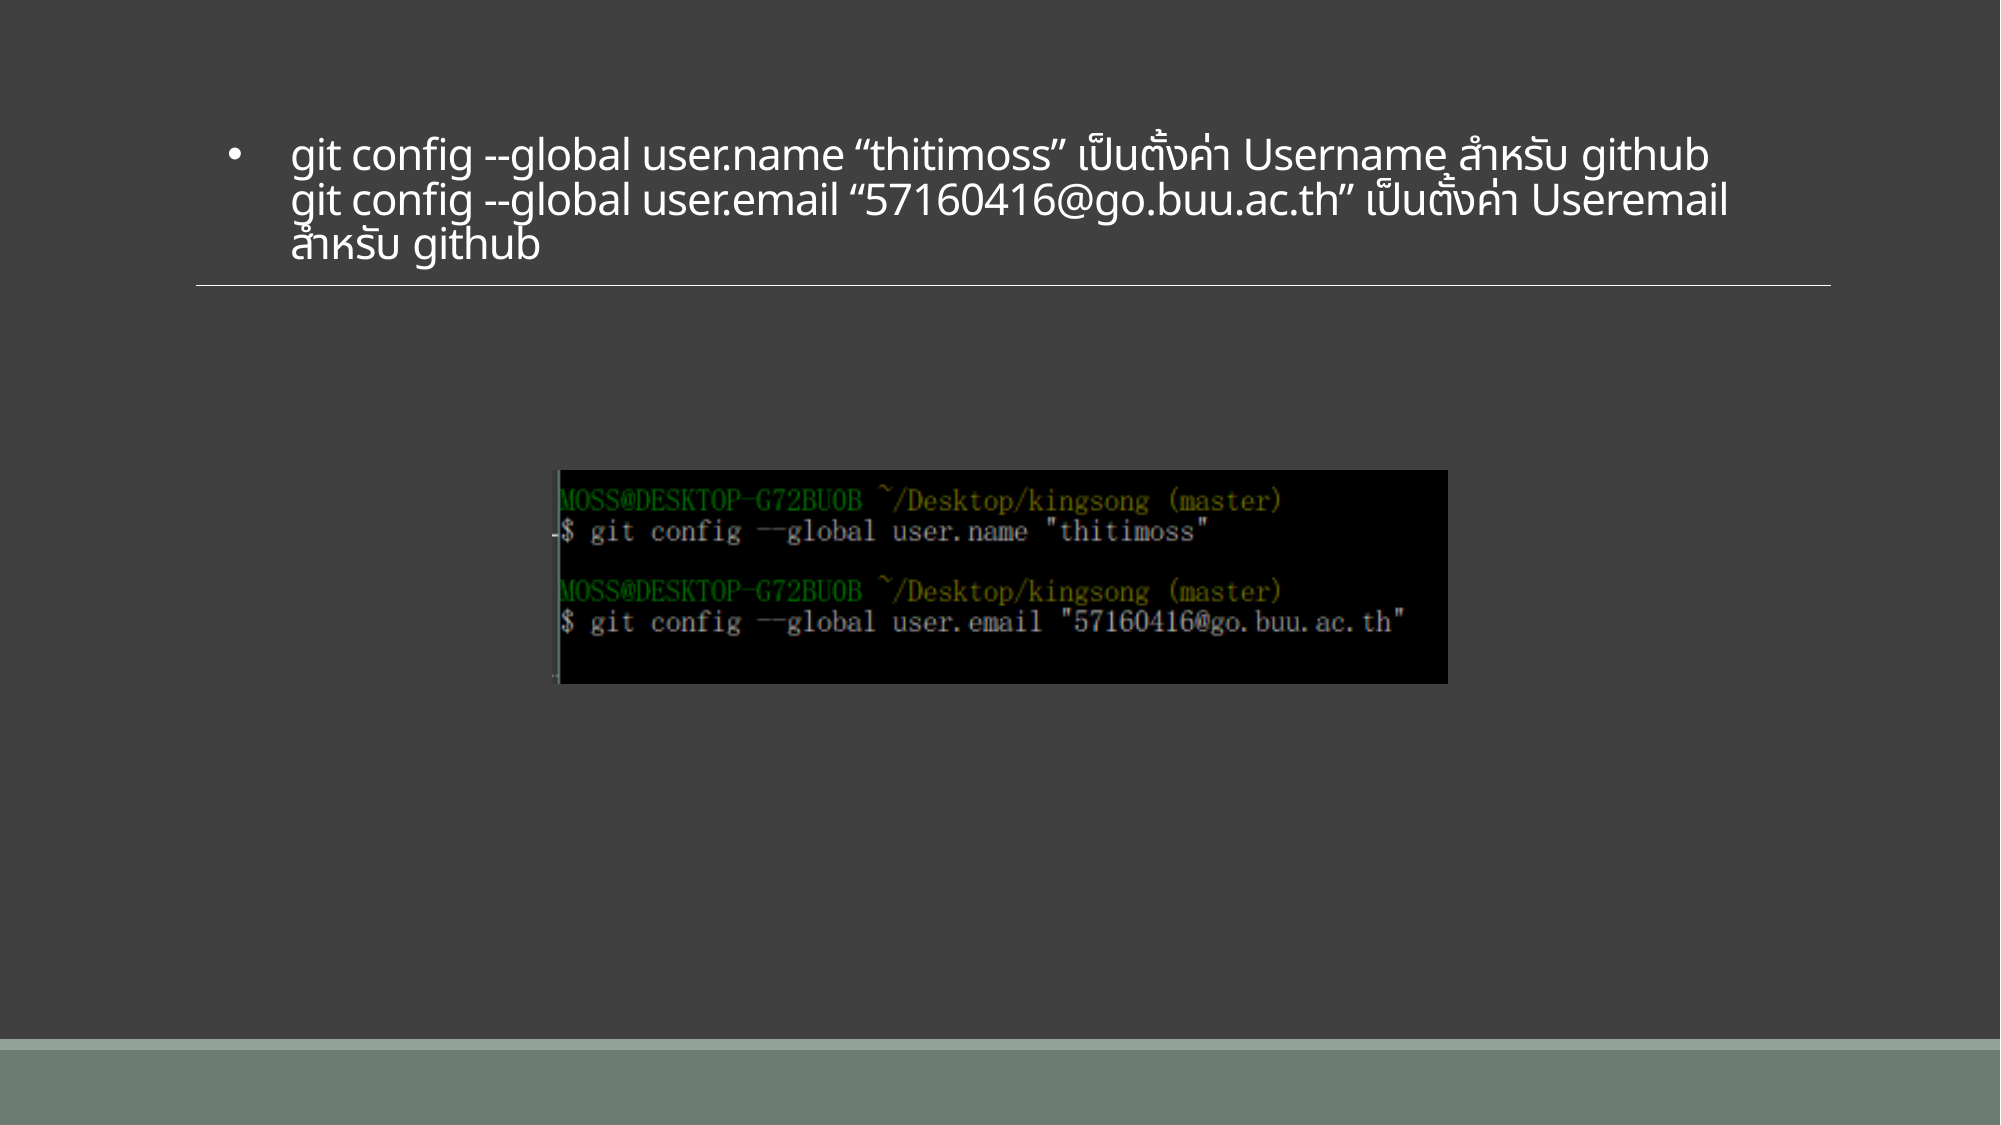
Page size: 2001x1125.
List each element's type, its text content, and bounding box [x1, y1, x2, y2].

picture [551, 469, 1448, 685]
title git config --global user.name “thitimoss” เป็นตั้งค่า Username สำหรับ github git config --global user.email “57160416@go.buu.ac.th” เป็นตั้งค่า Useremail สำหรับ github [212, 123, 1788, 373]
